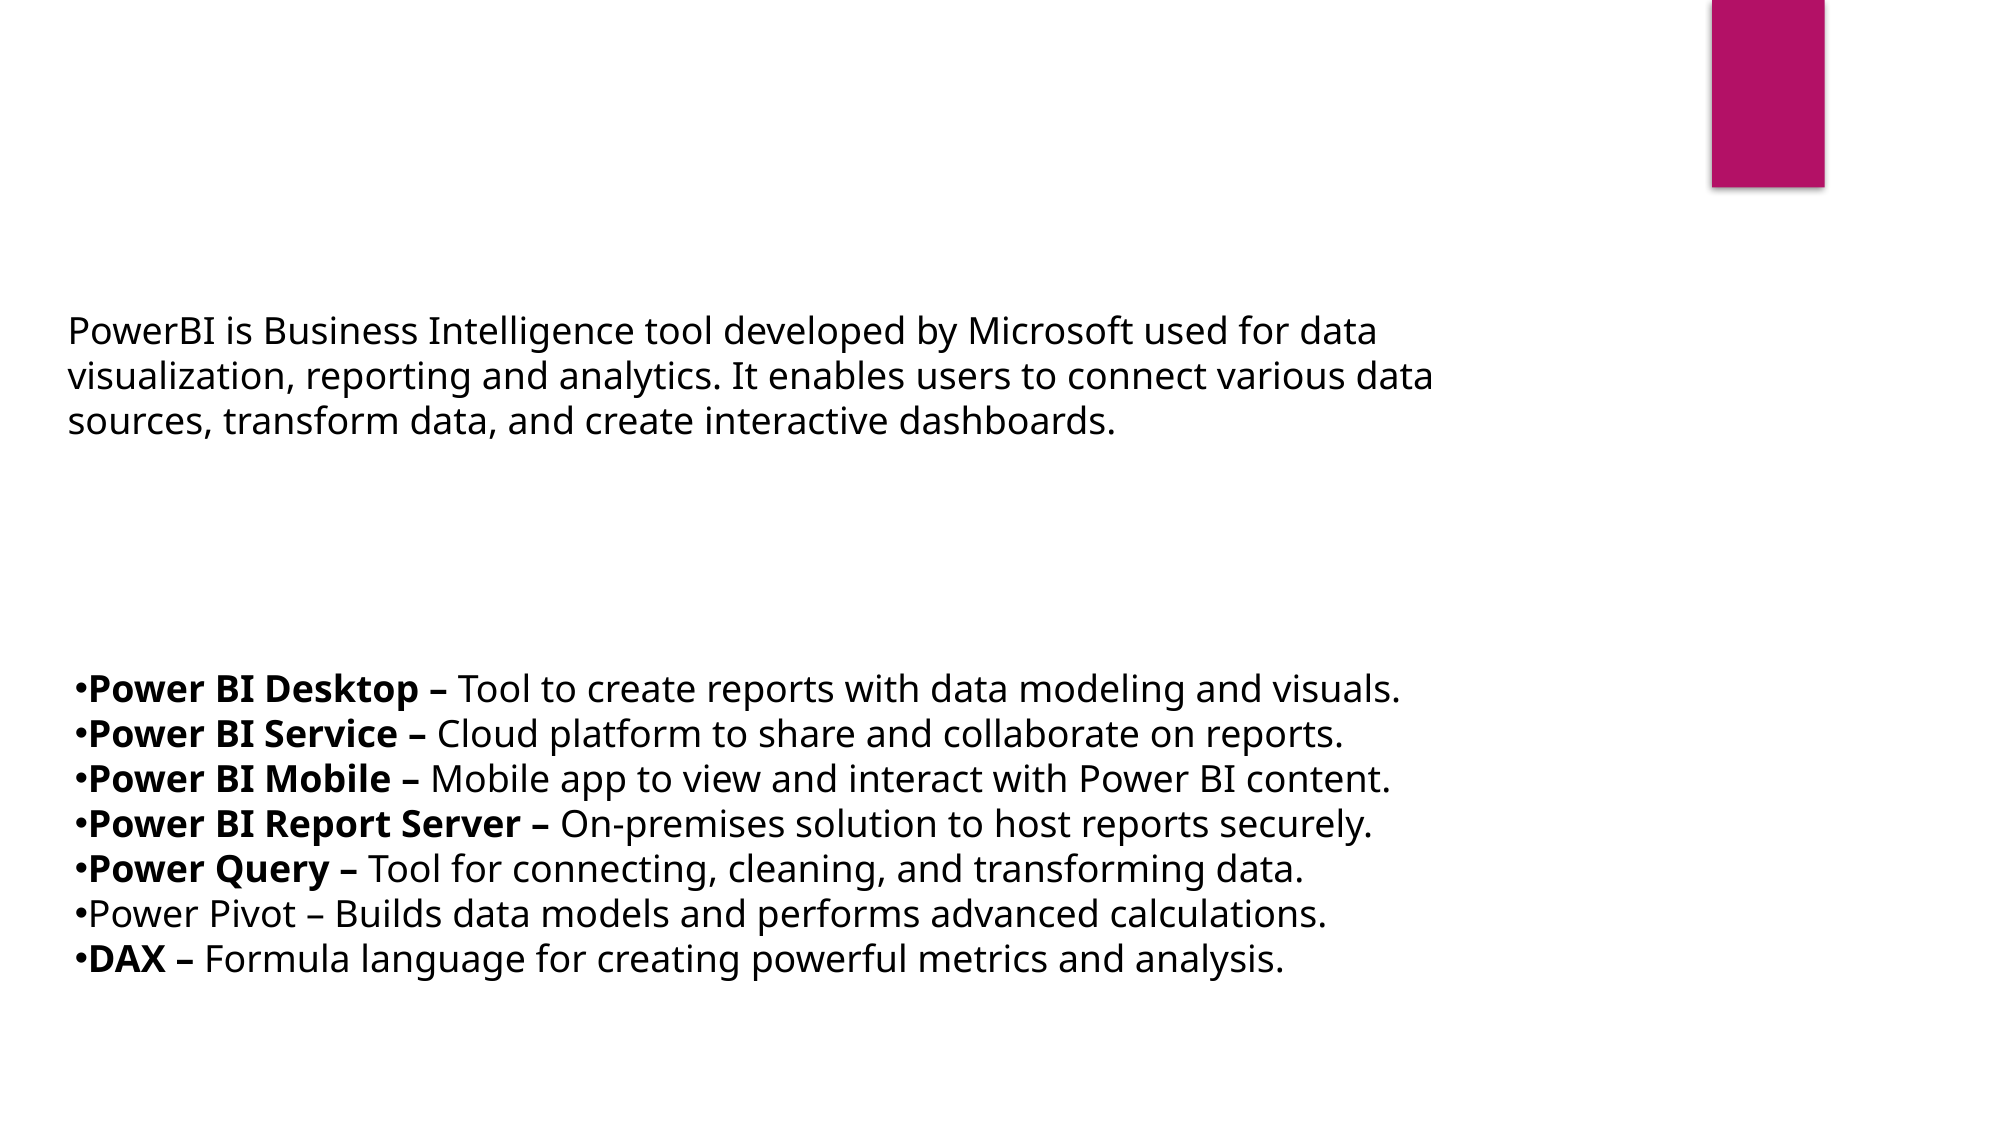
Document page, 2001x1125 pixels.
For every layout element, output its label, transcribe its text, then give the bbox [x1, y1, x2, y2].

text_box Power BI Desktop – Tool to create reports with data modeling and visuals. Power BI Service – Cloud platform to share and collaborate on reports. Power BI Mobile – Mobile app to view and interact with Power BI content. Power BI Report Server – On-premises solution to host reports securely. Power Query – Tool for connecting, cleaning, and transforming data. Power Pivot – Builds data models and performs advanced calculations. DAX – Formula language for creating powerful metrics and analysis. [60, 657, 1823, 988]
text_box PowerBI is Business Intelligence tool developed by Microsoft used for data visualization, reporting and analytics. It enables users to connect various data sources, transform data, and create interactive dashboards. [52, 299, 1582, 450]
